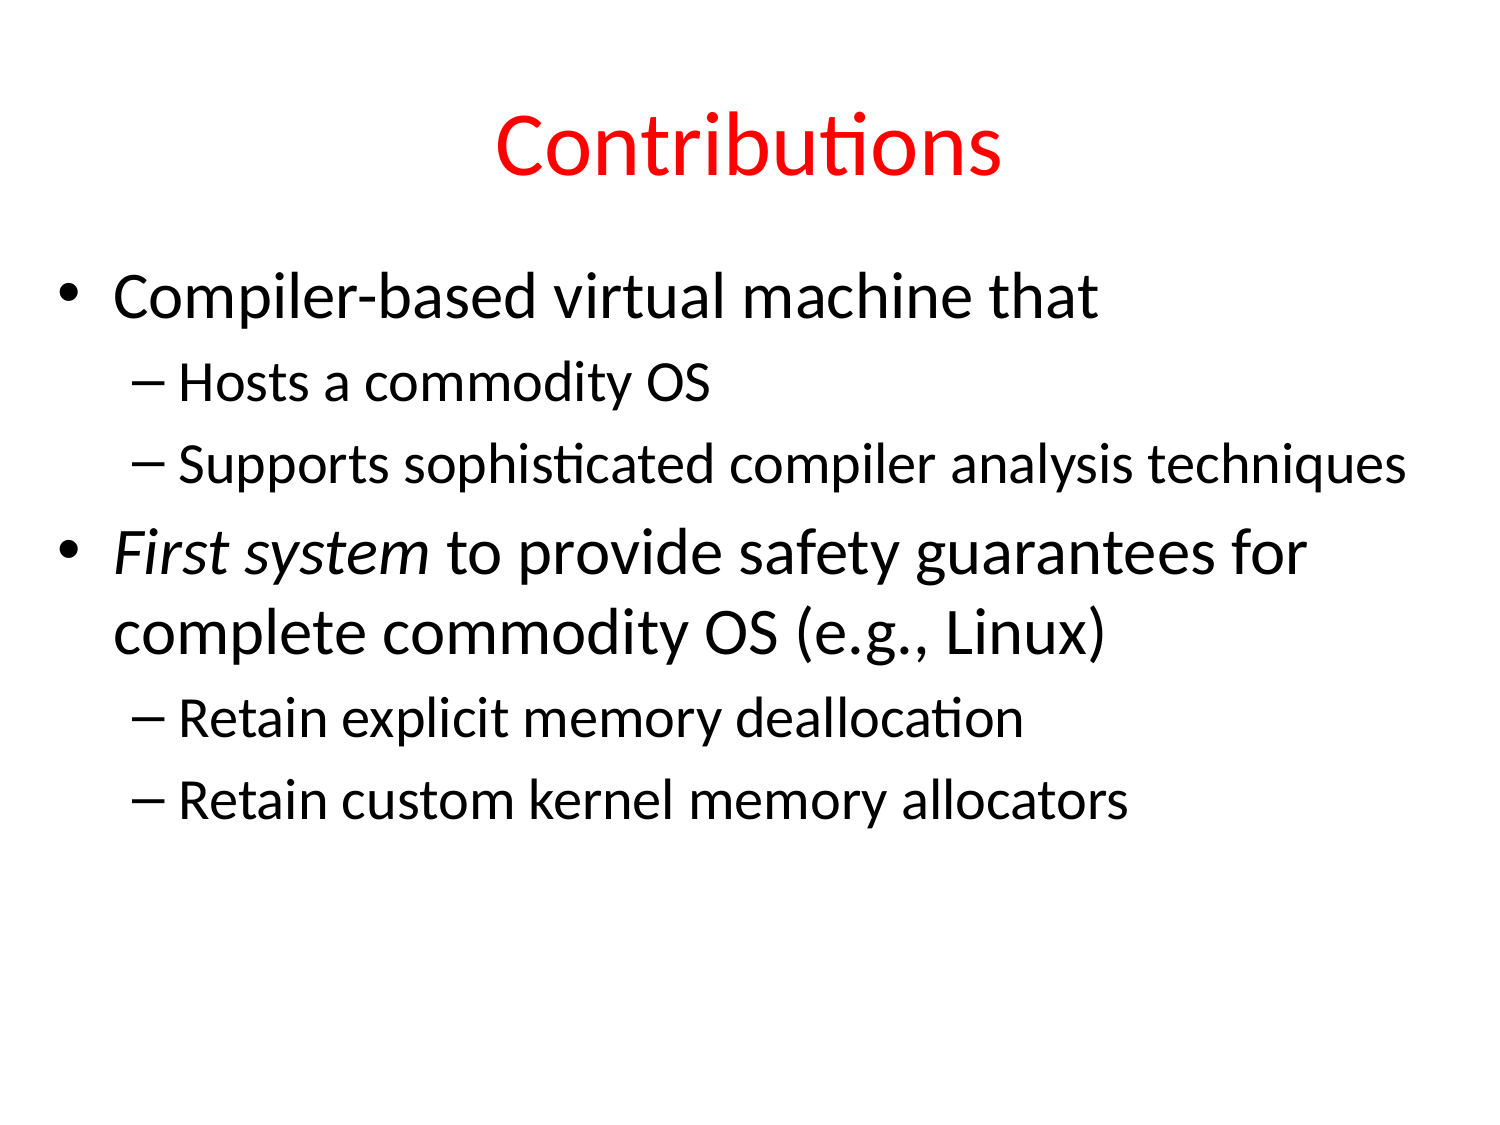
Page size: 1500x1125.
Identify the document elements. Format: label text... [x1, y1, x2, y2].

title Contributions [75, 45, 1425, 233]
list Compiler-based virtual machine that Hosts a commodity OS Supports sophisticated compiler analysis techniques First system to provide safety guarantees for complete commodity OS (e.g., Linux) Retain explicit memory deallocation Retain custom kernel memory allocators [42, 243, 1465, 1032]
